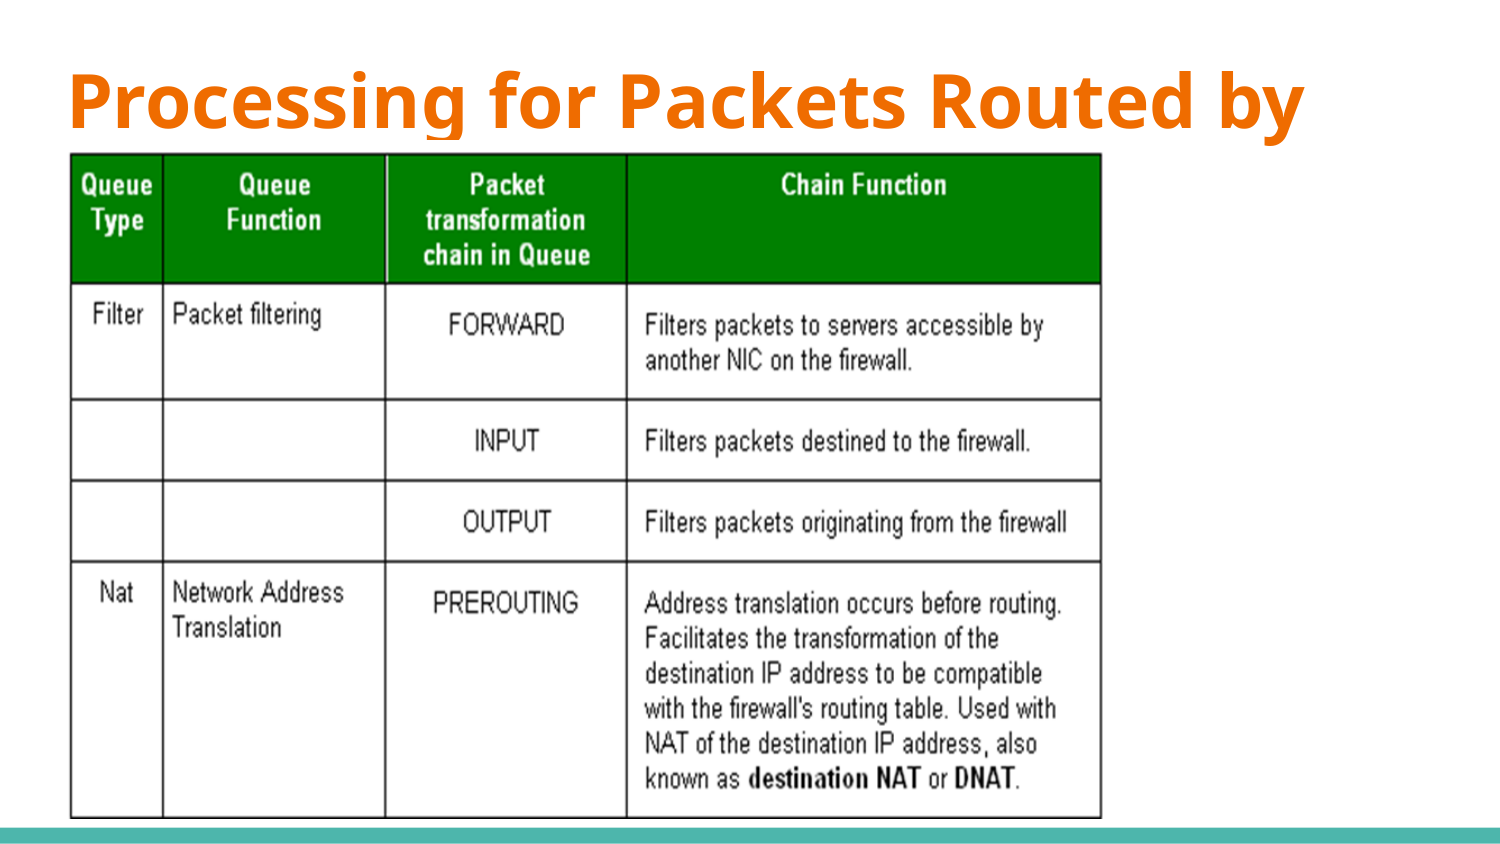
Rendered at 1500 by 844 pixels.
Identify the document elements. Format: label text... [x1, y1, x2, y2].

title Processing for Packets Routed by the Firewall [51, 38, 1449, 141]
picture [50, 140, 1114, 819]
